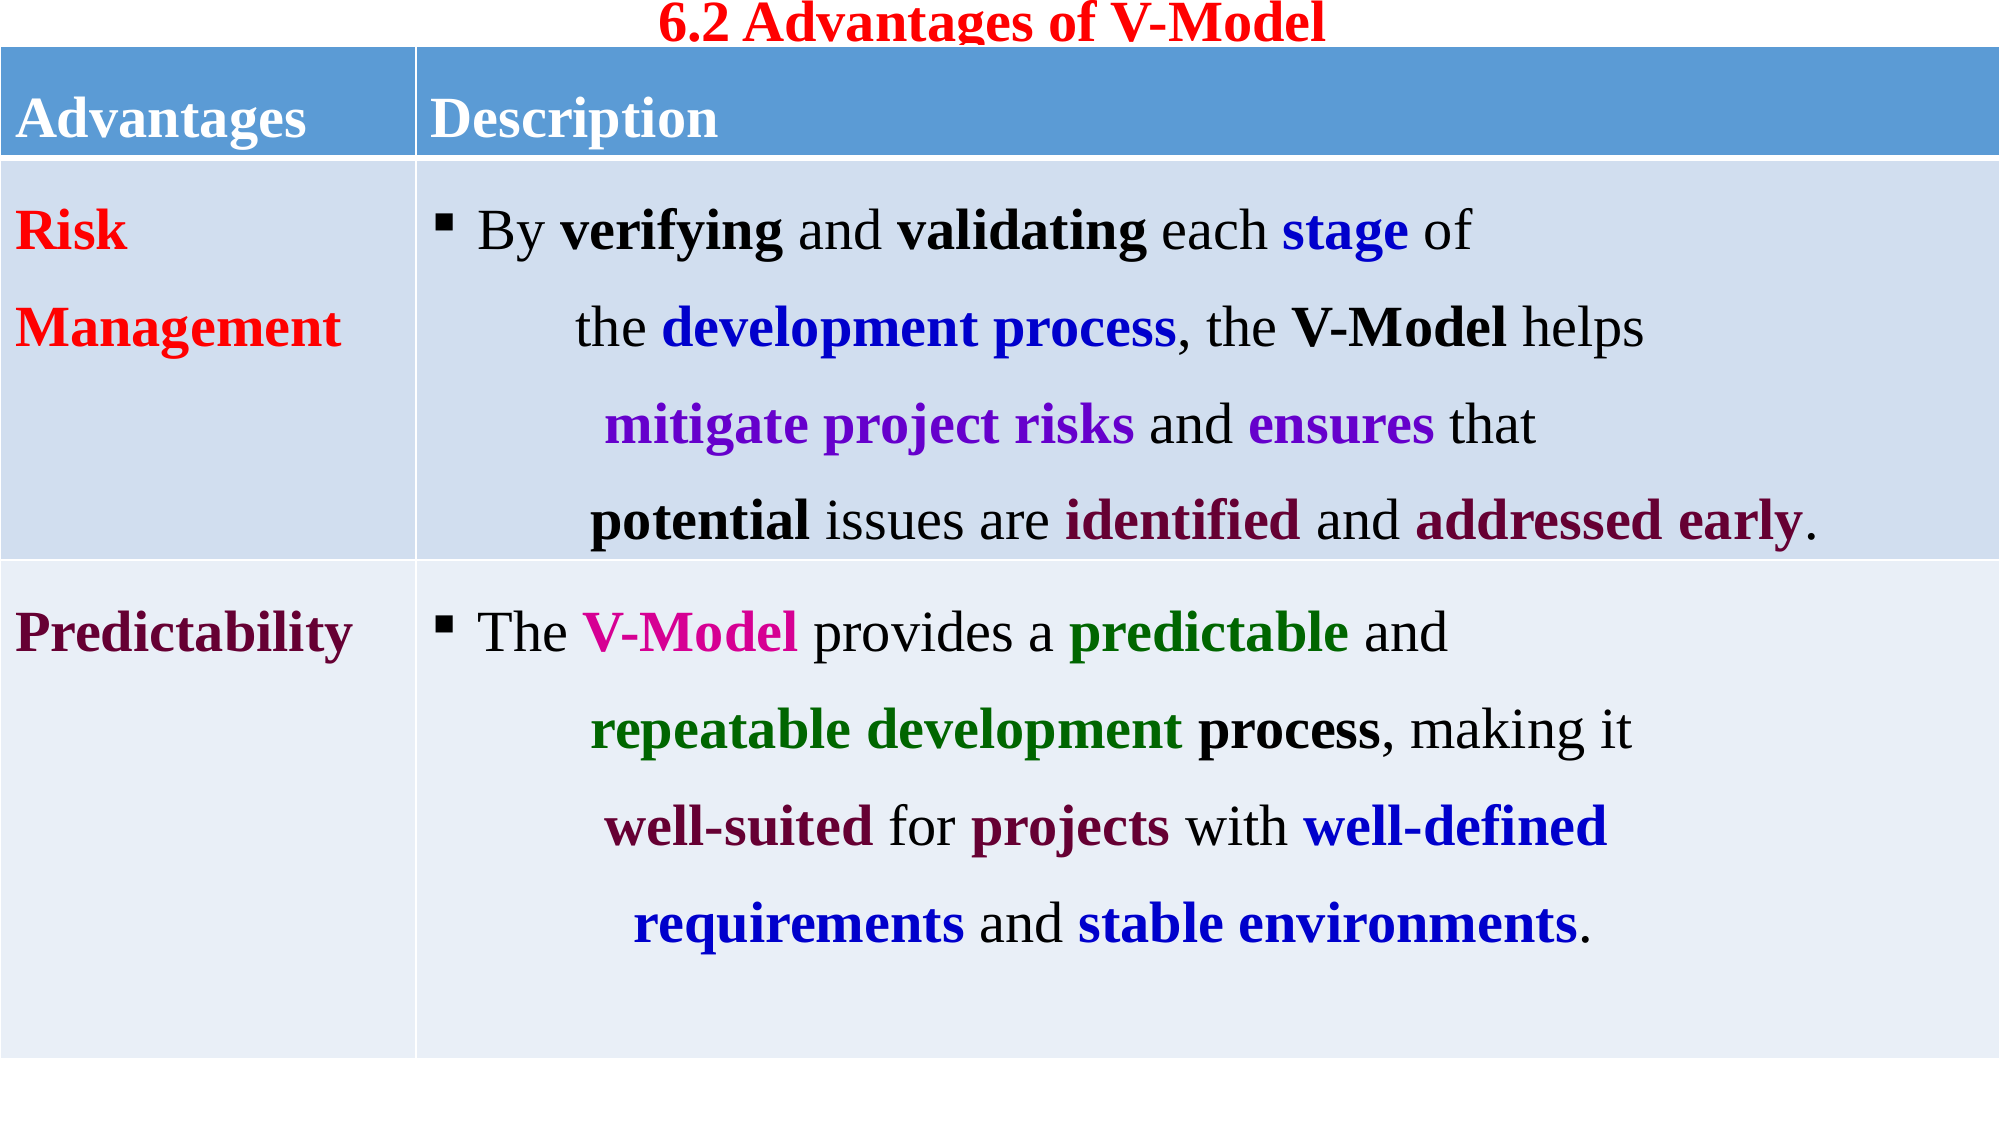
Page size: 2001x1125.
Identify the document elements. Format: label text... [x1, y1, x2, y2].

table_header Advantages [1, 47, 415, 155]
table_cell By verifying and validating each stage of the development process, the V-Model helps mitigate project risks and ensures that potential issues are identified and addressed early. [417, 161, 1999, 559]
table_header Description [417, 47, 1999, 155]
table_cell Predictability [1, 561, 415, 1058]
table_cell Risk Management [1, 161, 415, 559]
table_cell The V-Model provides a predictable and repeatable development process, making it well-suited for projects with well-defined requirements and stable environments. [417, 561, 1999, 1058]
title 6.2 Advantages of V-Model [137, 0, 1863, 45]
